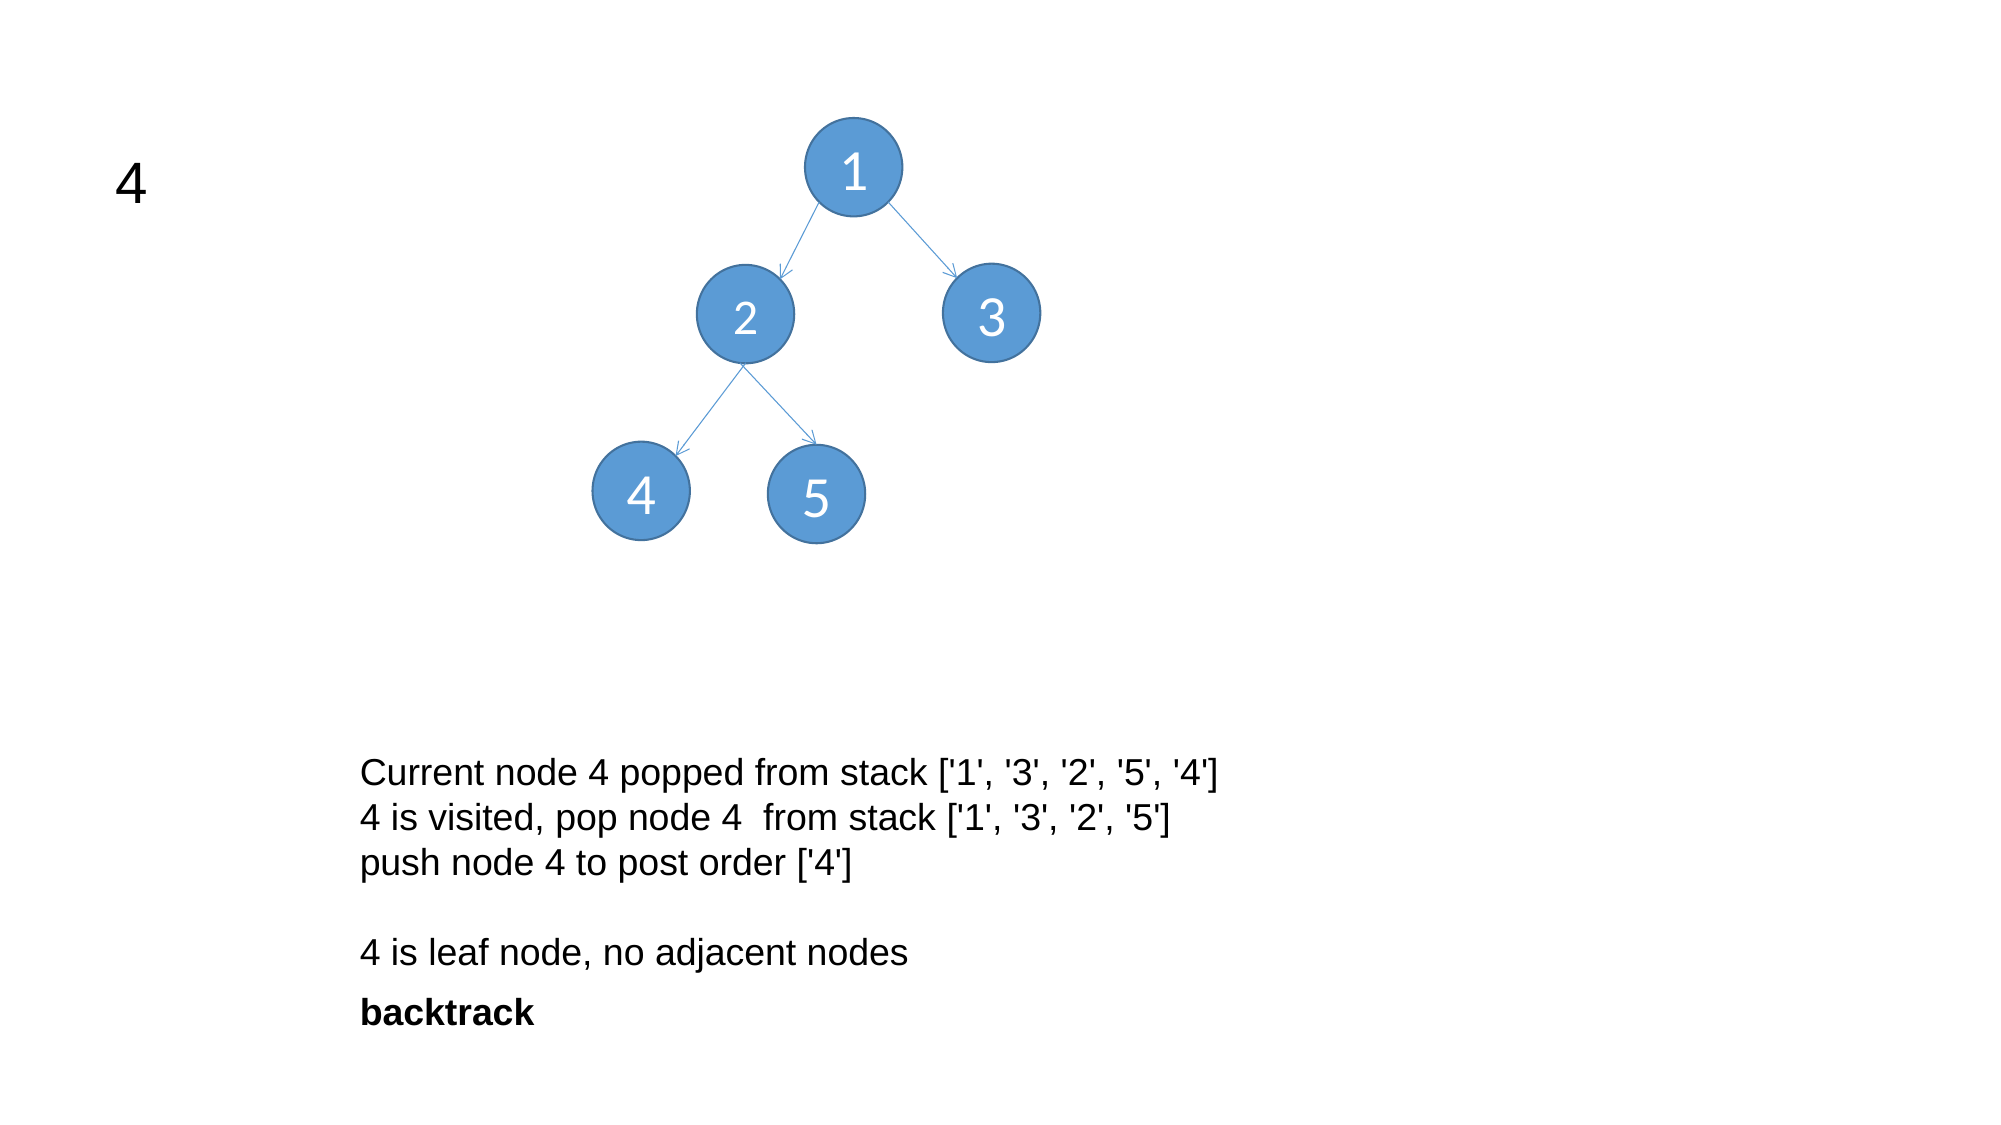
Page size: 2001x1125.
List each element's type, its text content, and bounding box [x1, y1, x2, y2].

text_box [592, 117, 1041, 543]
text_box 4 is leaf node, no adjacent nodes [345, 920, 964, 981]
text_box 4 [100, 138, 232, 223]
text_box Current node 4 popped from stack ['1', '3', '2', '5', '4'] 4 is visited, pop node 4 from stack ['1', '3', '2', '5'] push node 4 to post order ['4'] [345, 740, 1464, 891]
text_box backtrack [345, 980, 599, 1041]
